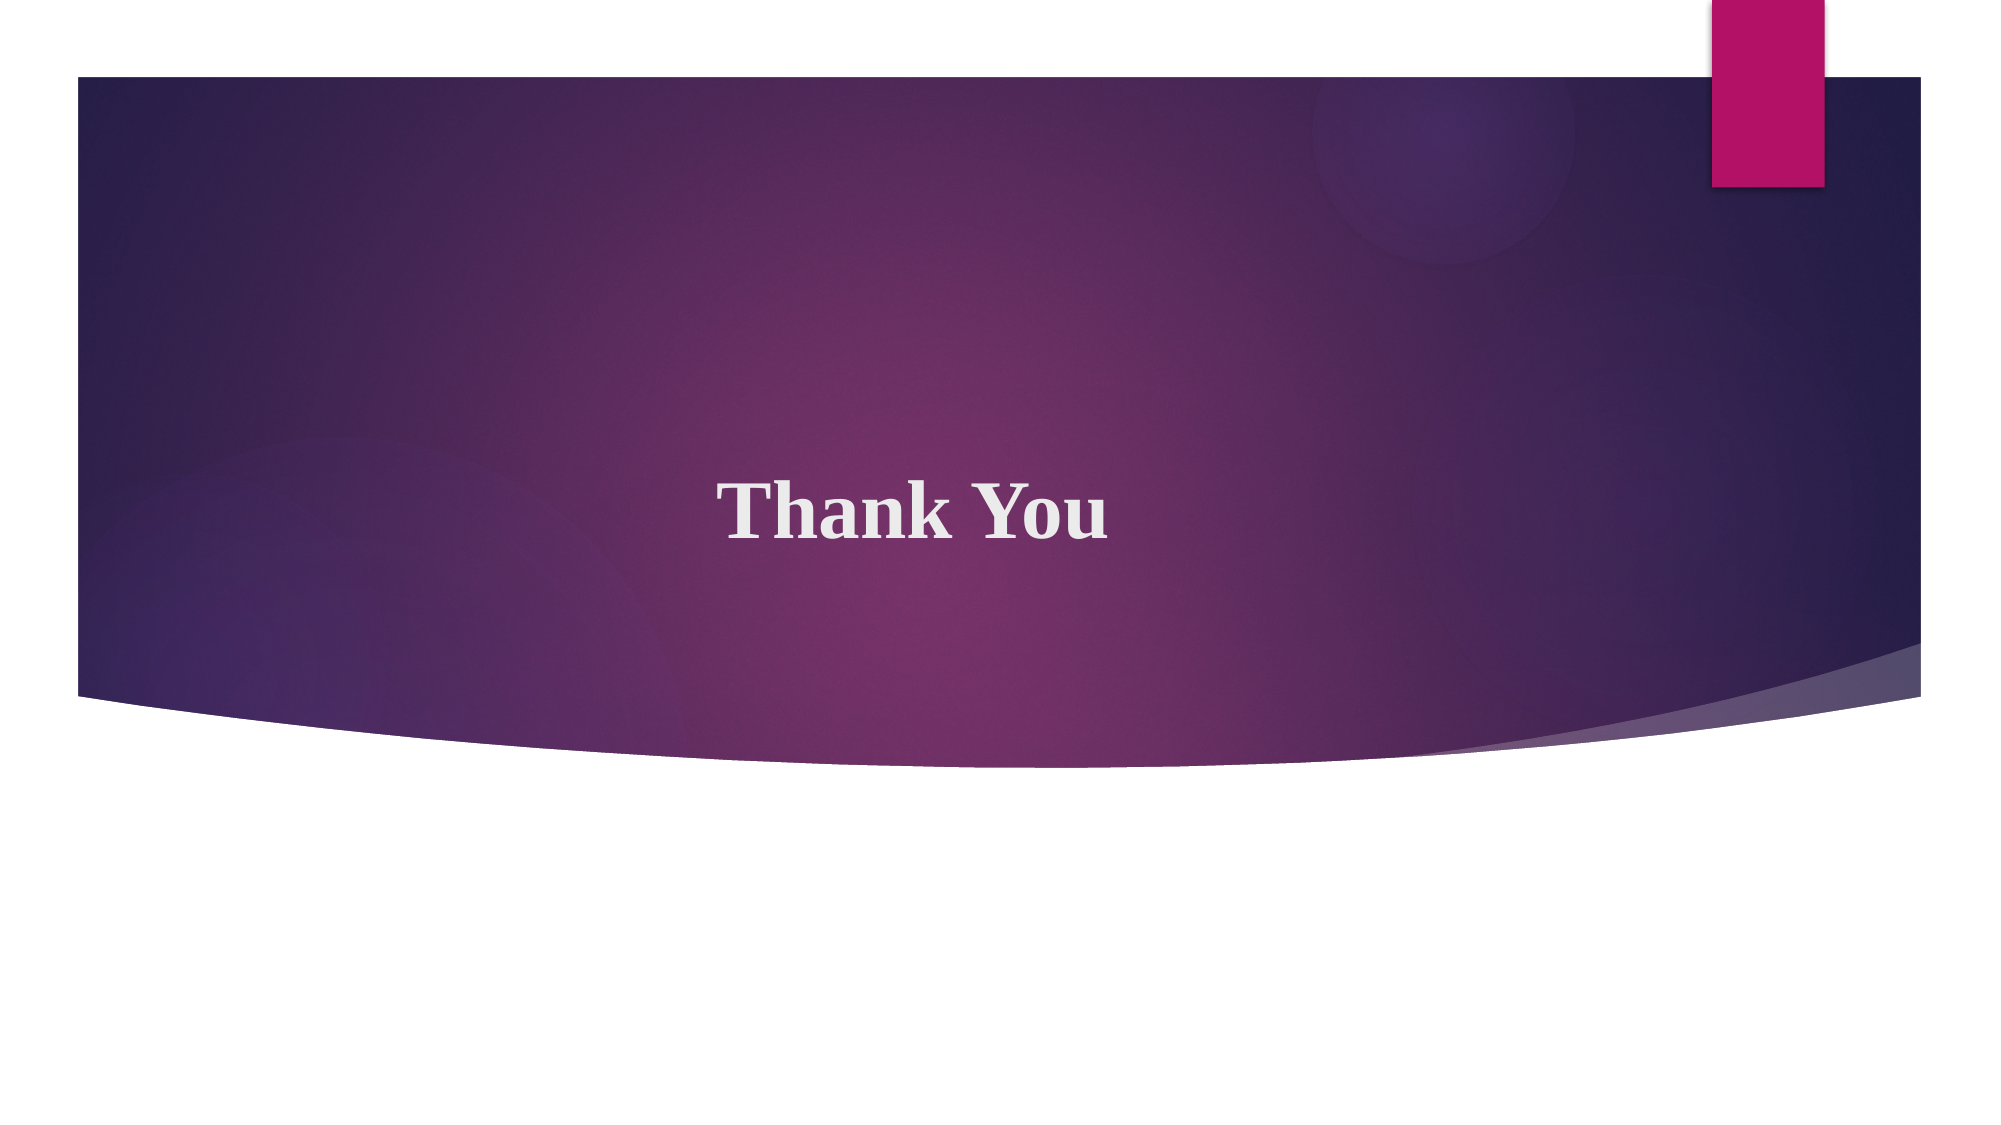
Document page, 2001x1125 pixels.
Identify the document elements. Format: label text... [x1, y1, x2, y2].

title Thank You [189, 155, 1638, 563]
